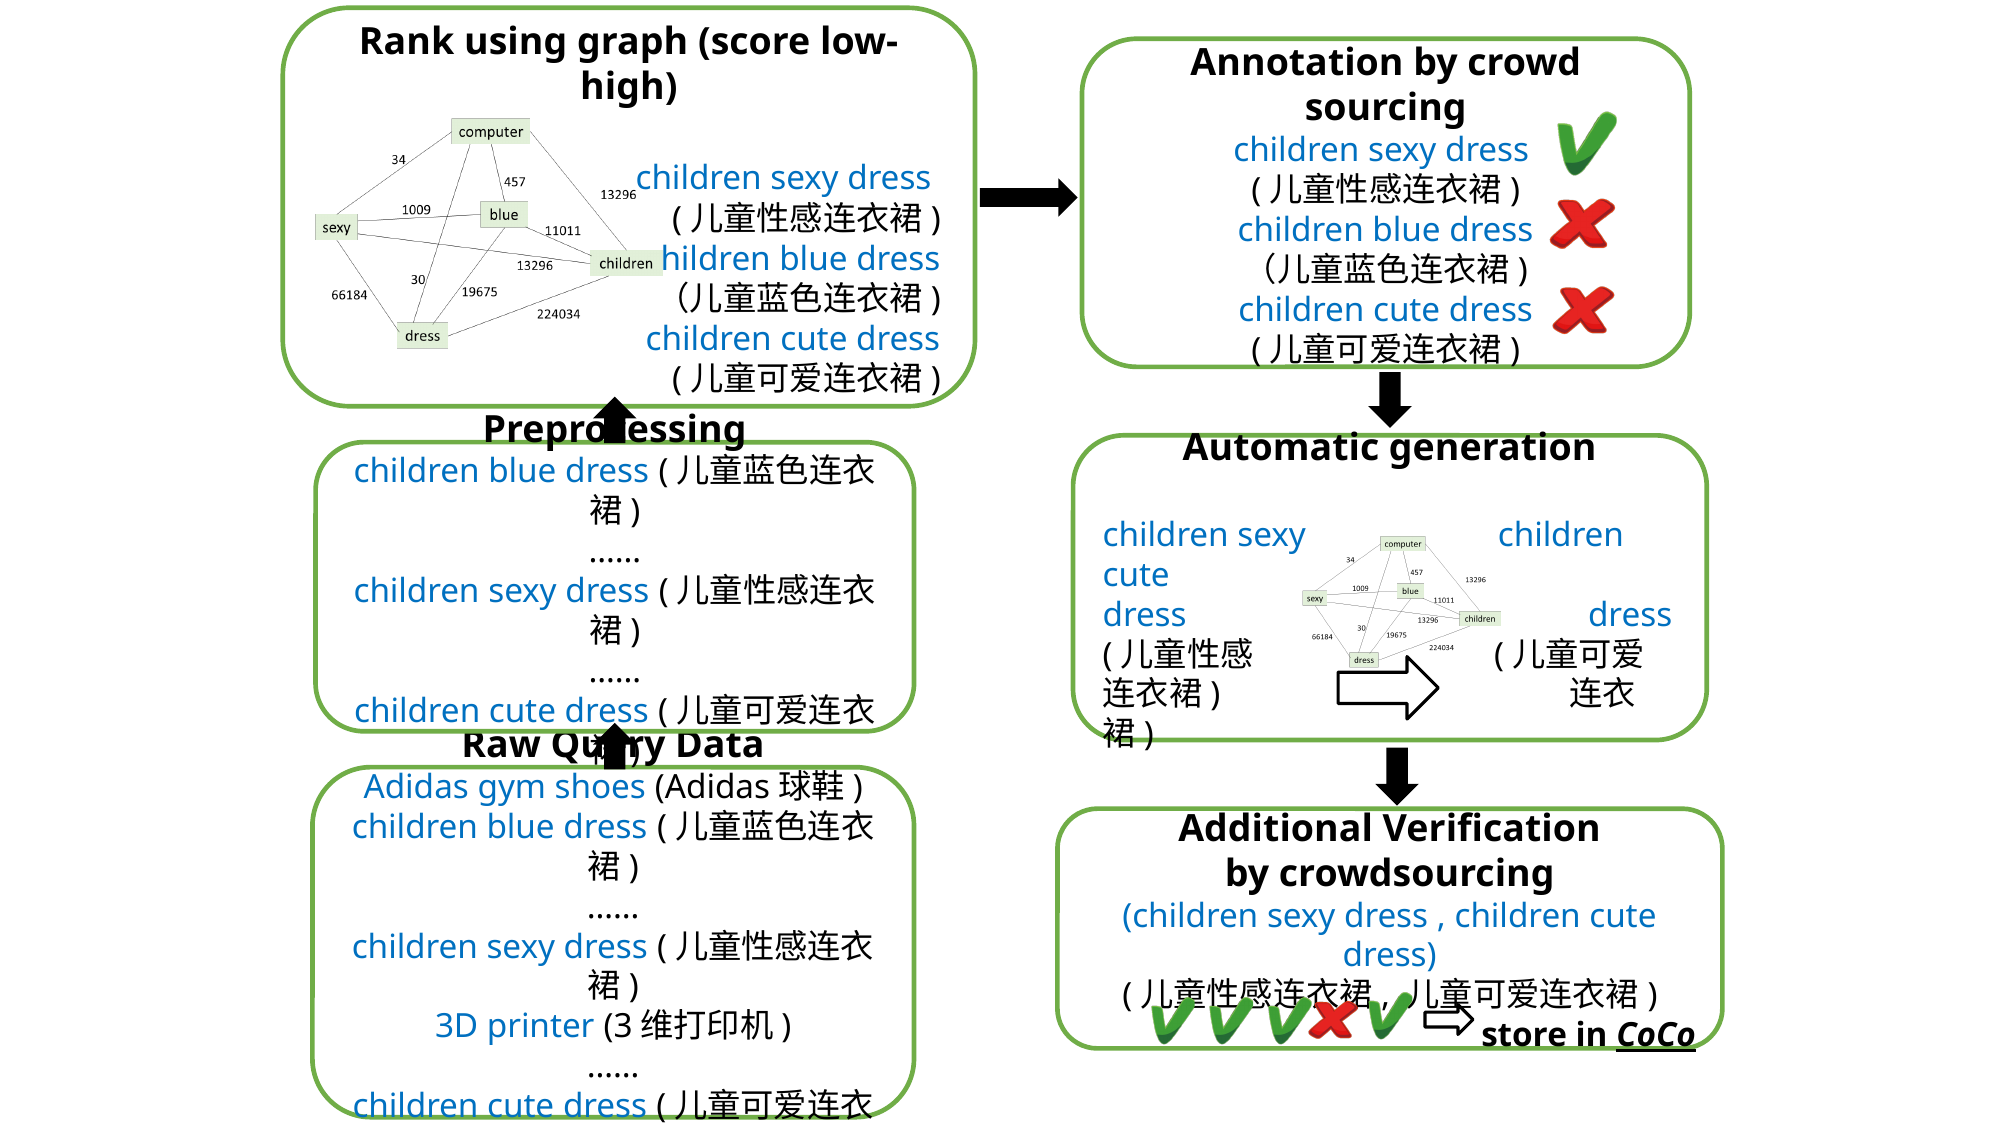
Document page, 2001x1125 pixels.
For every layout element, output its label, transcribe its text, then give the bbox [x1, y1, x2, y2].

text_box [1073, 435, 1707, 740]
picture [312, 116, 663, 355]
text_box Rank using graph (score low-high) children sexy dress (儿童性感连衣裙) children blue dress （儿童蓝色连衣裙) children cute dress (儿童可爱连衣裙) [281, 6, 977, 408]
text_box [1368, 372, 1412, 428]
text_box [1081, 38, 1690, 367]
text_box [1375, 747, 1419, 806]
text_box Preprocessing children blue dress (儿童蓝色连衣裙) …… children sexy dress (儿童性感连衣裙) …… children cute dress (儿童可爱连衣裙) [314, 441, 916, 733]
text_box [592, 722, 637, 770]
text_box [979, 178, 1078, 217]
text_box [1057, 808, 1723, 1049]
text_box Raw Query Data Adidas gym shoes (Adidas球鞋) children blue dress (儿童蓝色连衣裙) …… children sexy dress (儿童性感连衣裙) 3D printer (3维打印机) …… children cute dress (儿童可爱连衣裙) [311, 766, 916, 1119]
text_box [592, 396, 637, 444]
